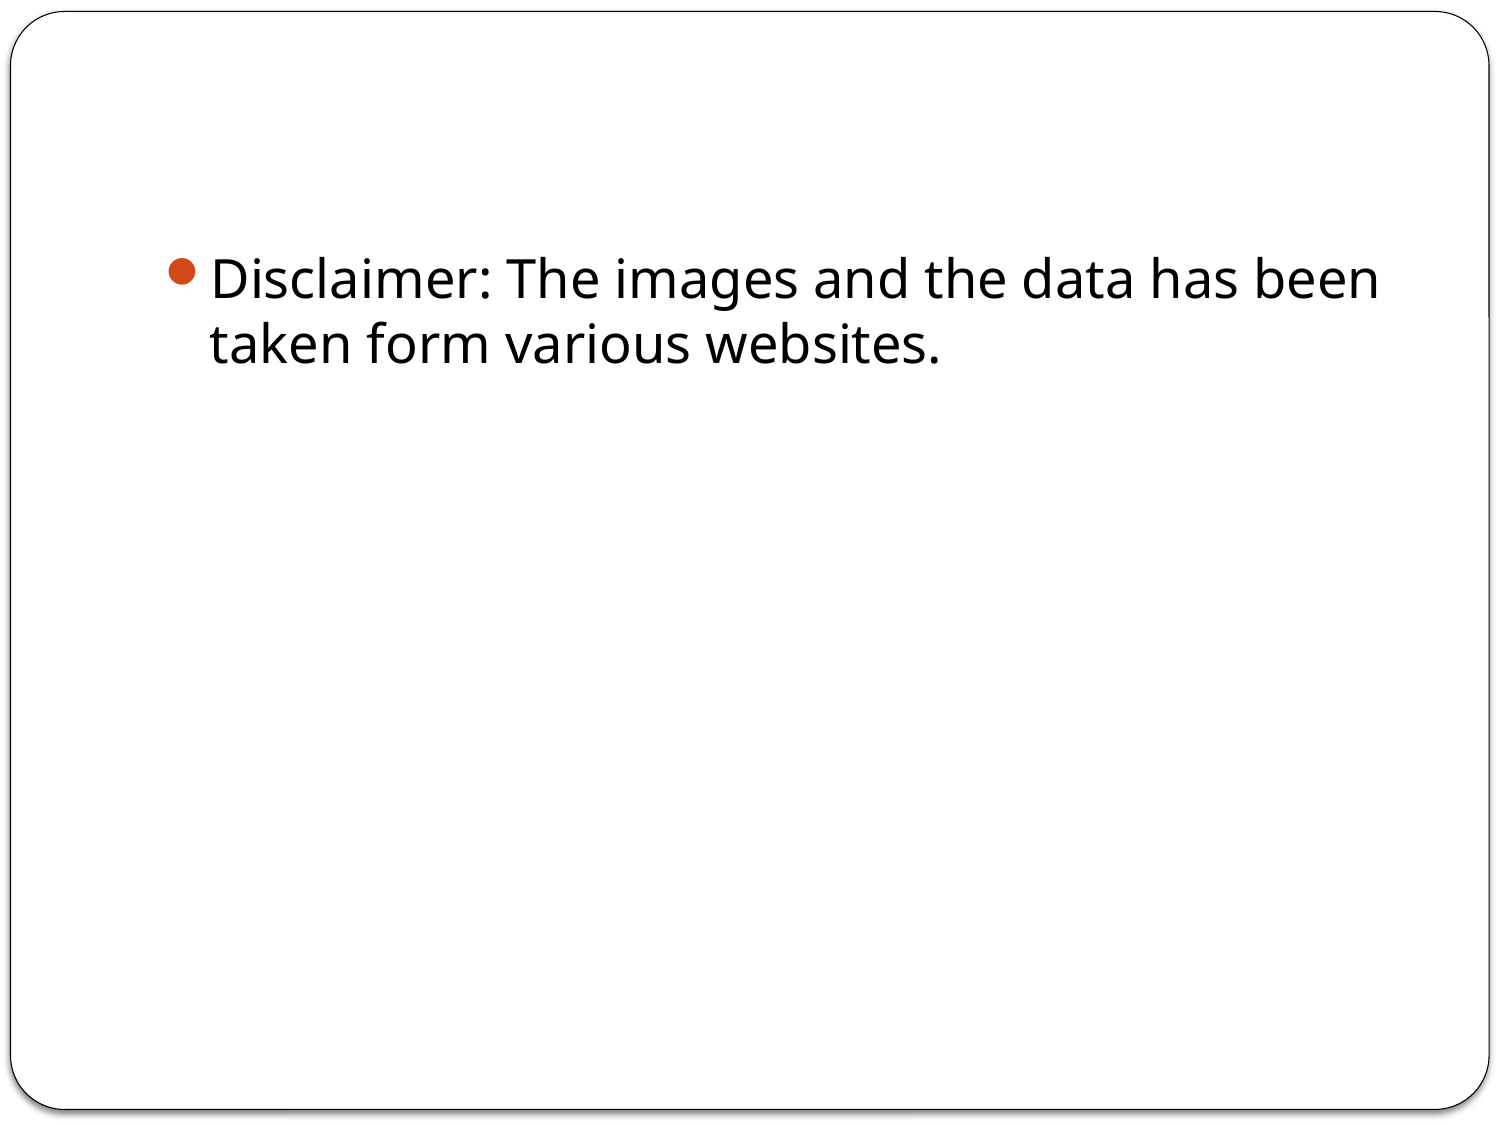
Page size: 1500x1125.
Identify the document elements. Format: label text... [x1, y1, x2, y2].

list Disclaimer: The images and the data has been taken form various websites. [150, 237, 1425, 988]
